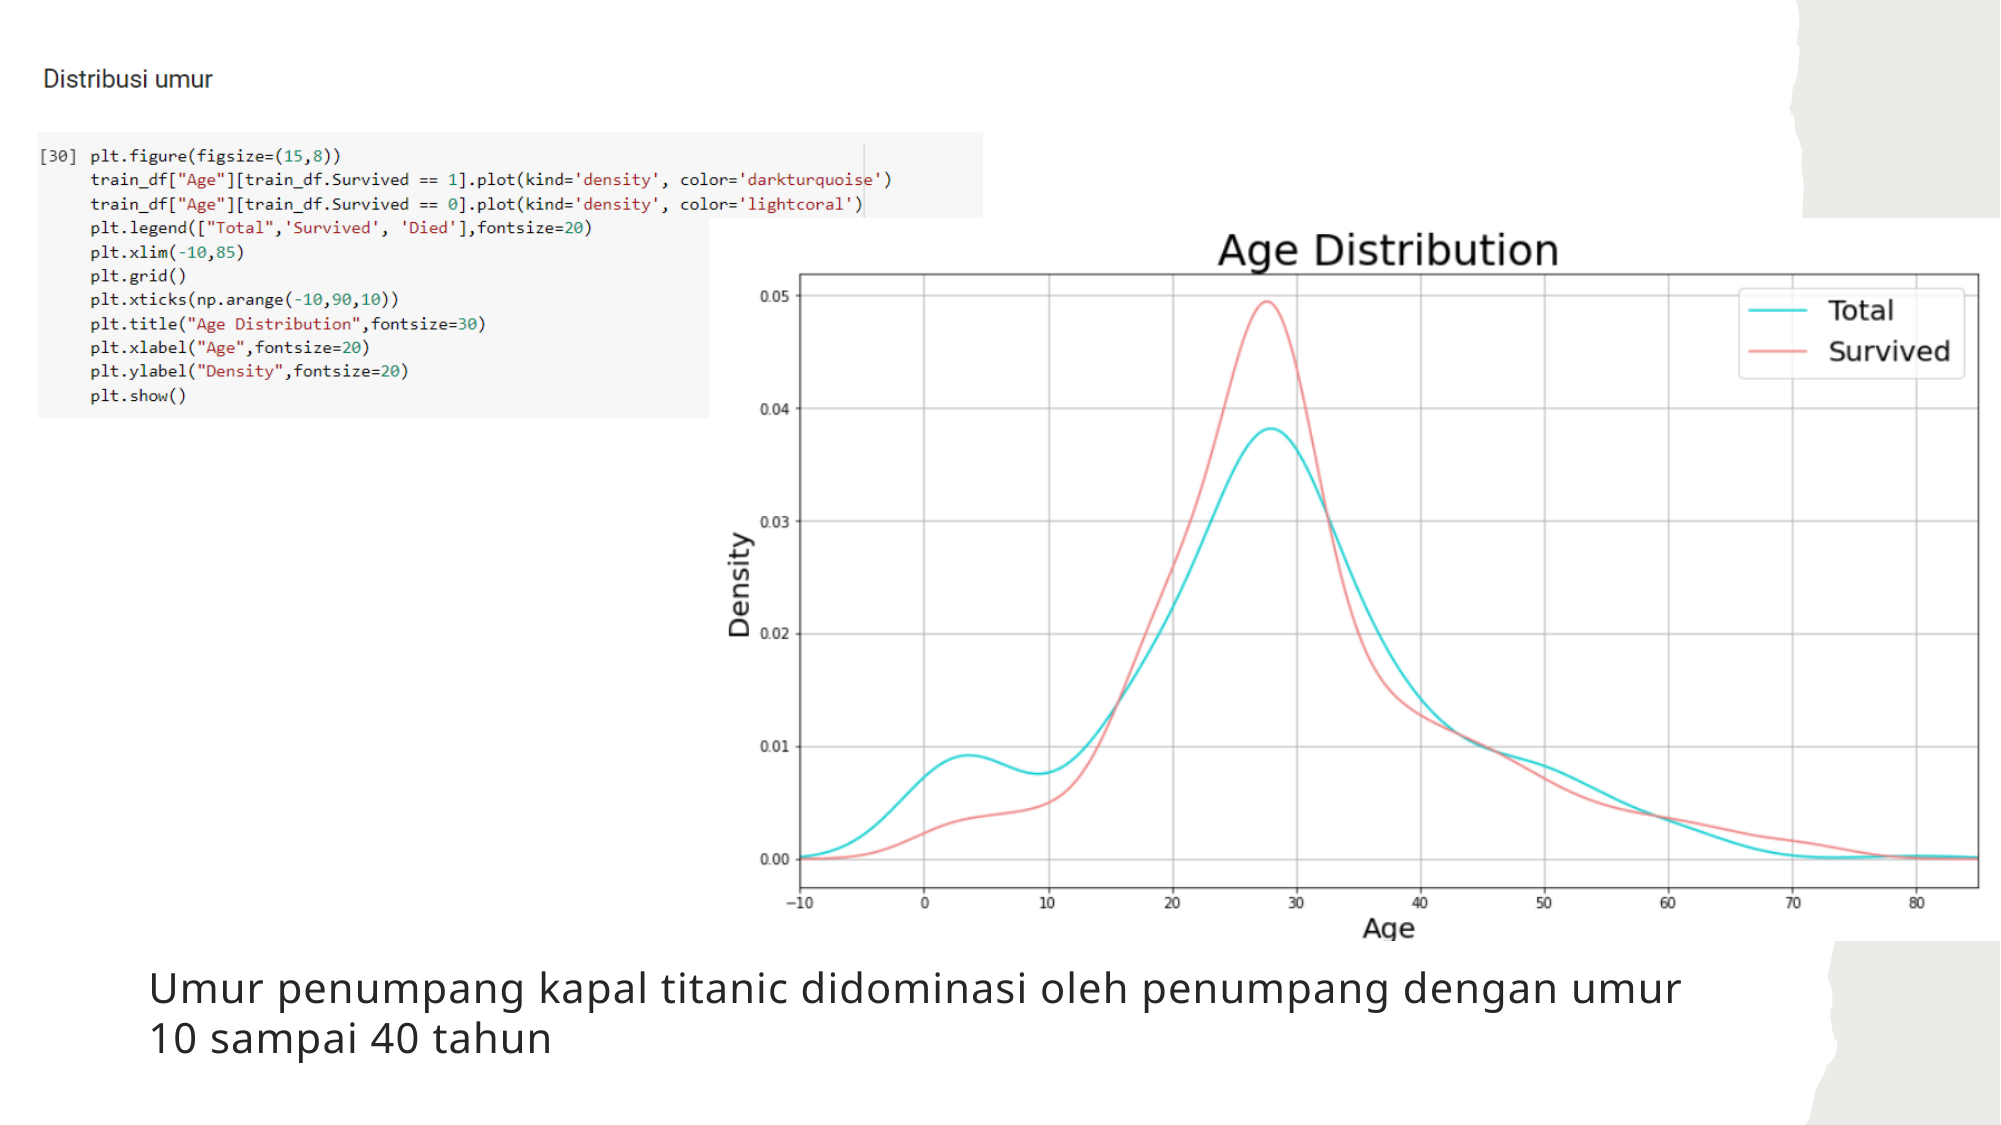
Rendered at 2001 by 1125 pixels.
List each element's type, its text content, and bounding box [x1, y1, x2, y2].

text_box Umur penumpang kapal titanic didominasi oleh penumpang dengan umur 10 sampai 40 tahun [133, 954, 1743, 1125]
picture [38, 0, 2000, 1125]
